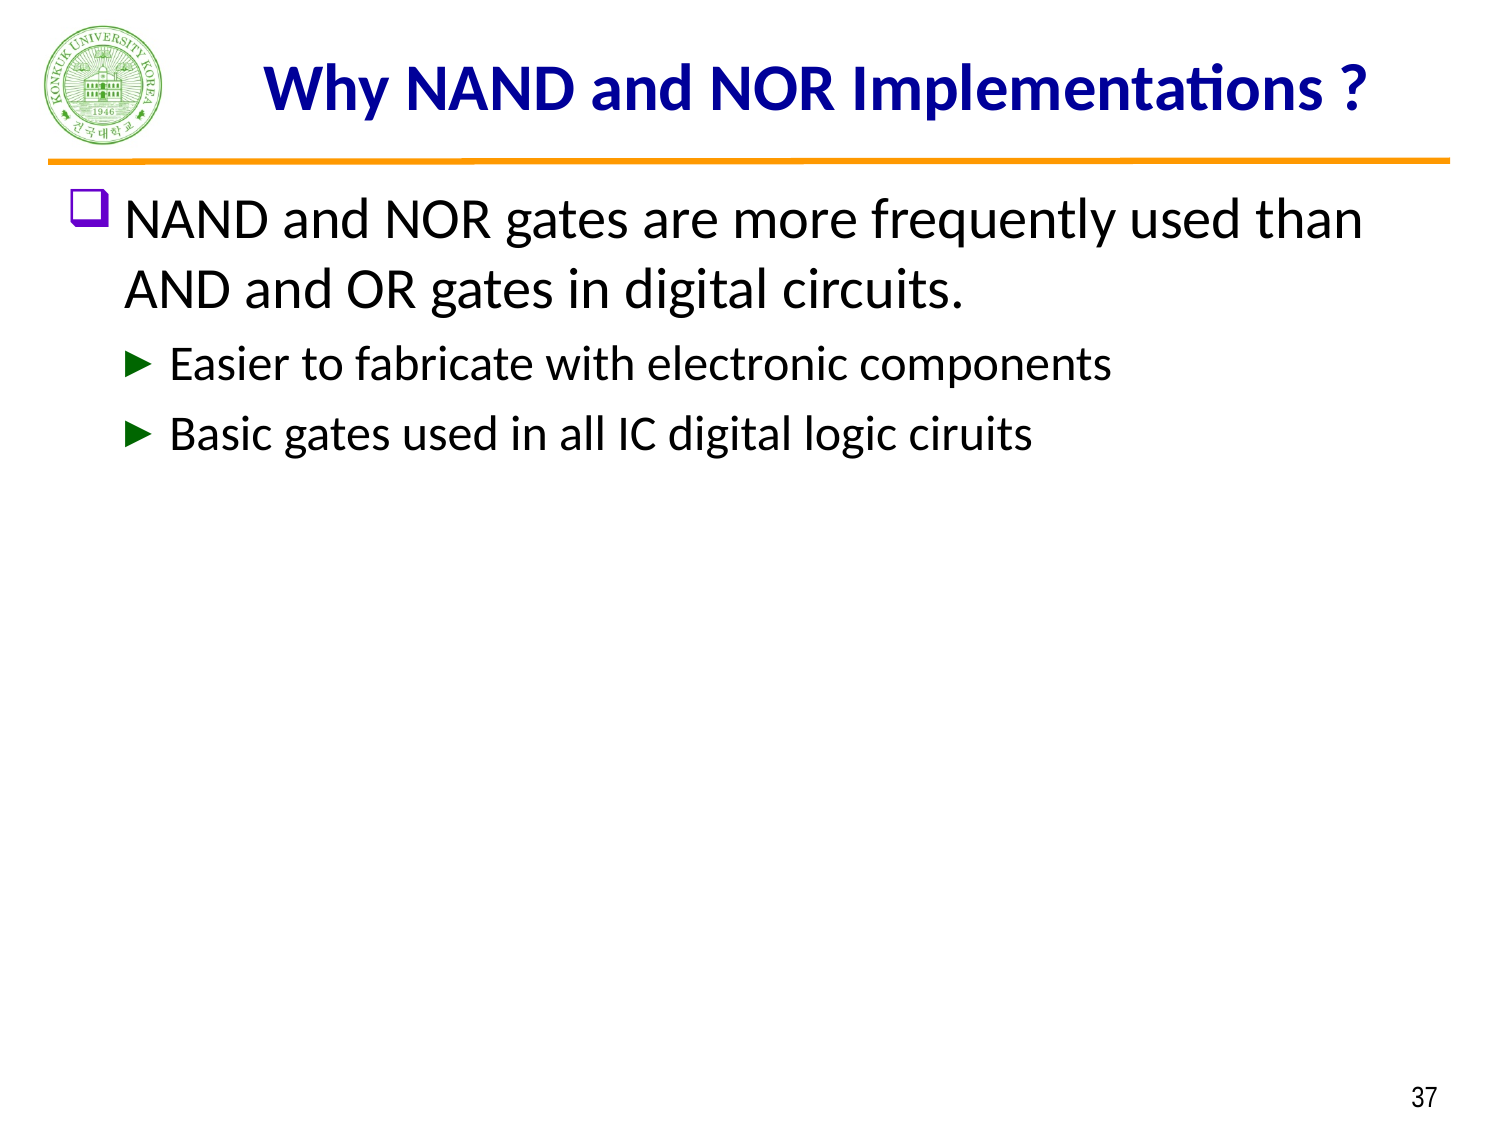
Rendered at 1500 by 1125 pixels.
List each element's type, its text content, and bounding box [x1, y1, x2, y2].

slide_number 37 [1098, 1070, 1454, 1118]
picture [35, 19, 172, 148]
title Why NAND and NOR Implementations ? [182, 18, 1452, 150]
list NAND and NOR gates are more frequently used than AND and OR gates in digital circuits. Easier to fabricate with electronic components Basic gates used in all IC digital logic ciruits [51, 172, 1453, 1071]
